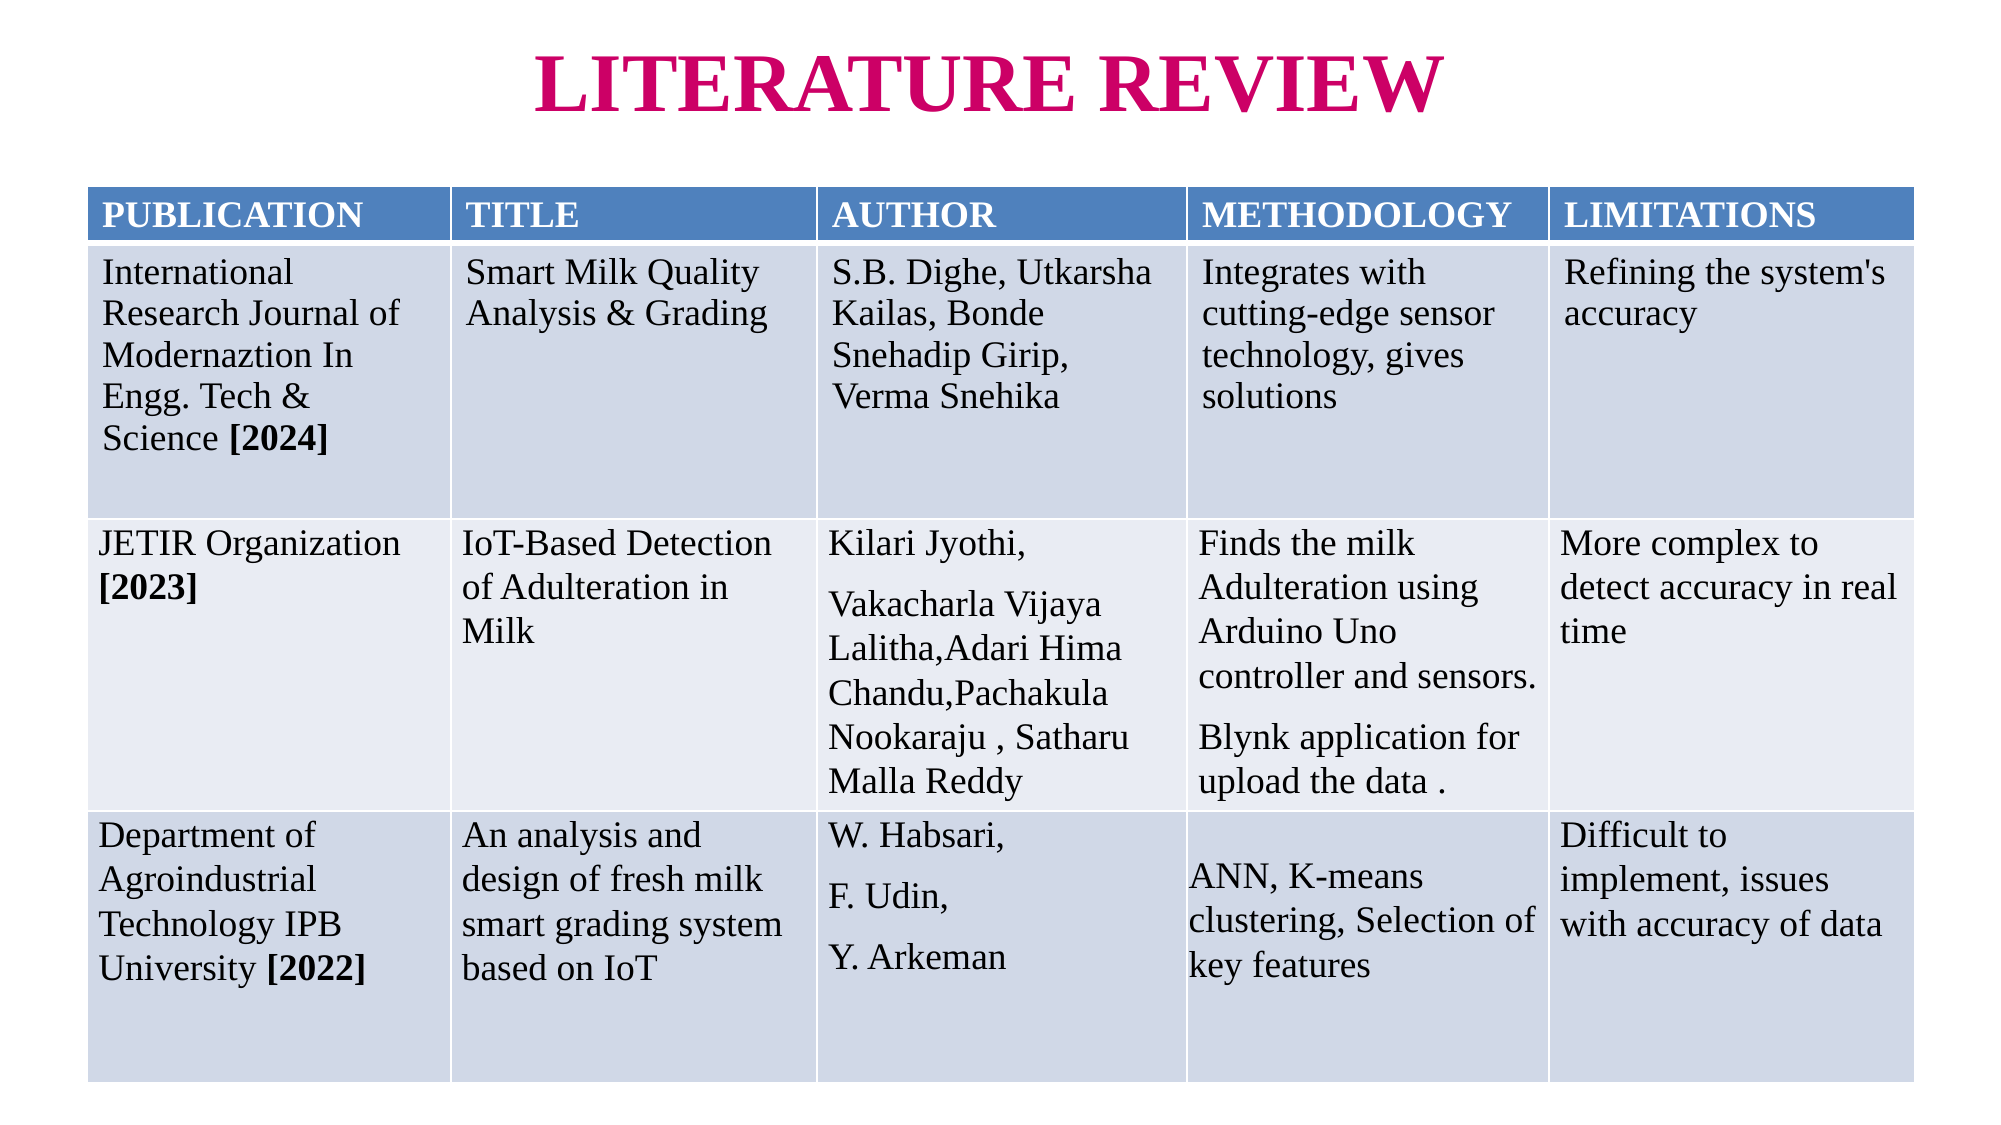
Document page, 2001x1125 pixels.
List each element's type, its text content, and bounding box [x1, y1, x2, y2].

table_cell International Research Journal of Modernaztion In Engg. Tech & Science [2024] [88, 246, 450, 518]
table_cell JETIR Organization [2023] [88, 520, 450, 810]
table_cell IoT-Based Detection of Adulteration in Milk [452, 520, 816, 810]
table_cell W. Habsari, F. Udin, Y. Arkeman [818, 812, 1186, 1082]
table_cell Smart Milk Quality Analysis & Grading [452, 246, 816, 518]
table_cell An analysis and design of fresh milk smart grading system based on IoT [452, 812, 816, 1082]
table_header PUBLICATION [88, 187, 450, 240]
table_header METHODOLOGY [1188, 187, 1548, 240]
table_cell S.B. Dighe, Utkarsha Kailas, Bonde Snehadip Girip, Verma Snehika [818, 246, 1186, 518]
table_cell ANN, K-means clustering, Selection of key features [1188, 812, 1548, 1082]
table_cell Refining the system's accuracy [1550, 246, 1914, 518]
table_cell Kilari Jyothi, Vakacharla Vijaya Lalitha,Adari Hima Chandu,Pachakula Nookaraju , Satharu Malla Reddy [818, 520, 1186, 810]
table_header LIMITATIONS [1550, 187, 1914, 240]
table_cell Integrates with cutting-edge sensor technology, gives solutions [1188, 246, 1548, 518]
table_cell Finds the milk Adulteration using Arduino Uno controller and sensors. Blynk application for upload the data . [1188, 520, 1548, 810]
table_header AUTHOR [818, 187, 1186, 240]
table_cell More complex to detect accuracy in real time [1550, 520, 1914, 810]
table_header TITLE [452, 187, 816, 240]
title LITERATURE REVIEW [207, 0, 1773, 157]
table_cell Difficult to implement, issues with accuracy of data [1550, 812, 1914, 1082]
table_cell Department of Agroindustrial Technology IPB University [2022] [88, 812, 450, 1082]
